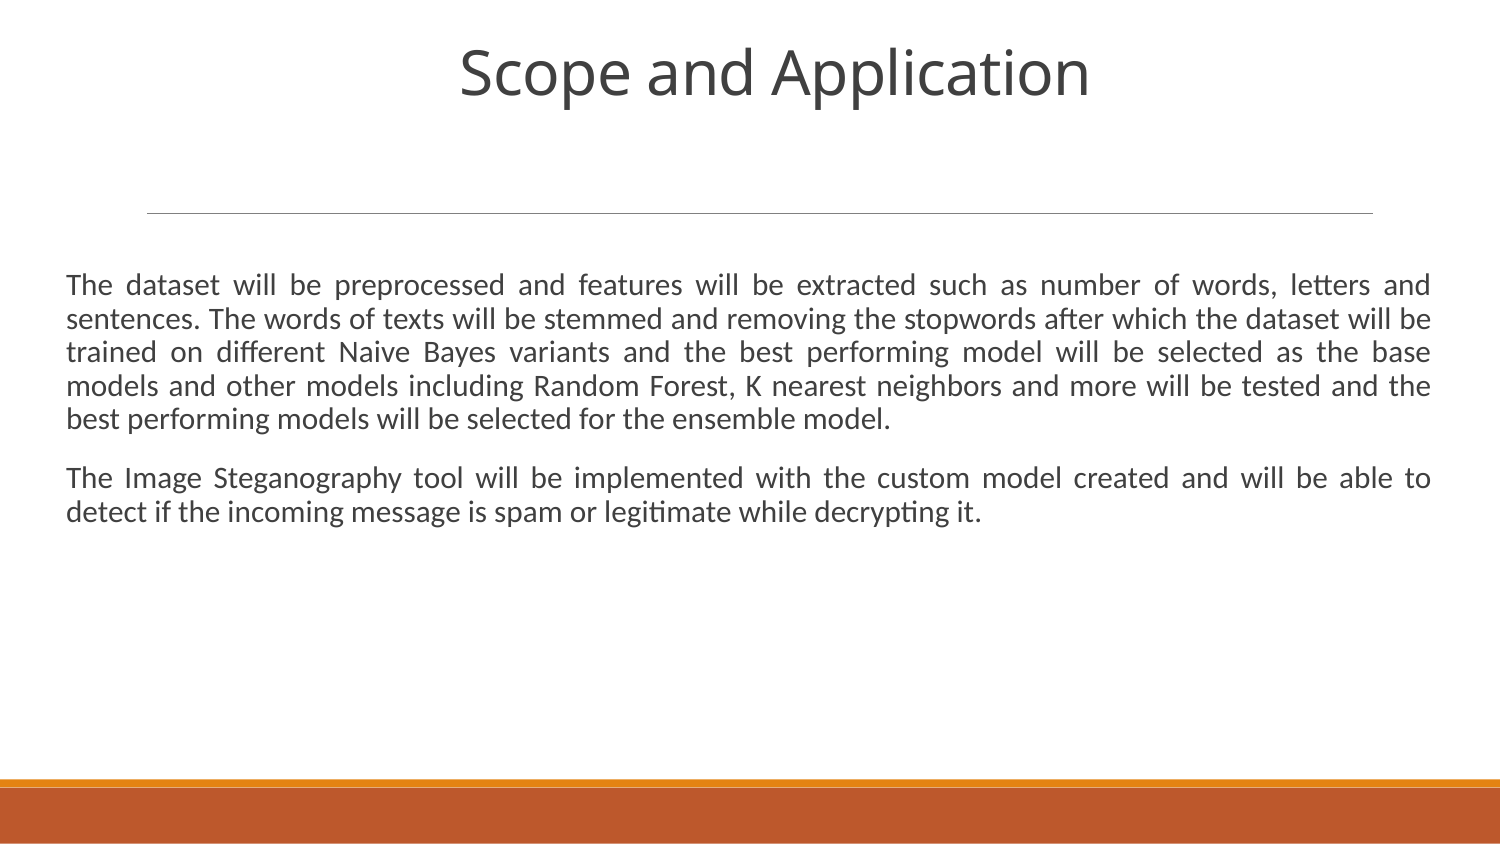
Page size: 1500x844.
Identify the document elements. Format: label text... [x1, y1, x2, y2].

title Scope and Application [112, 29, 1441, 124]
list The dataset will be preprocessed and features will be extracted such as number of words, letters and sentences. The words of texts will be stemmed and removing the stopwords after which the dataset will be trained on different Naive Bayes variants and the best performing model will be selected as the base models and other models including Random Forest, K nearest neighbors and more will be tested and the best performing models will be selected for the ensemble model. The Image Steganography tool will be implemented with the custom model created and will be able to detect if the incoming message is spam or legitimate while decrypting it. [51, 253, 1449, 814]
